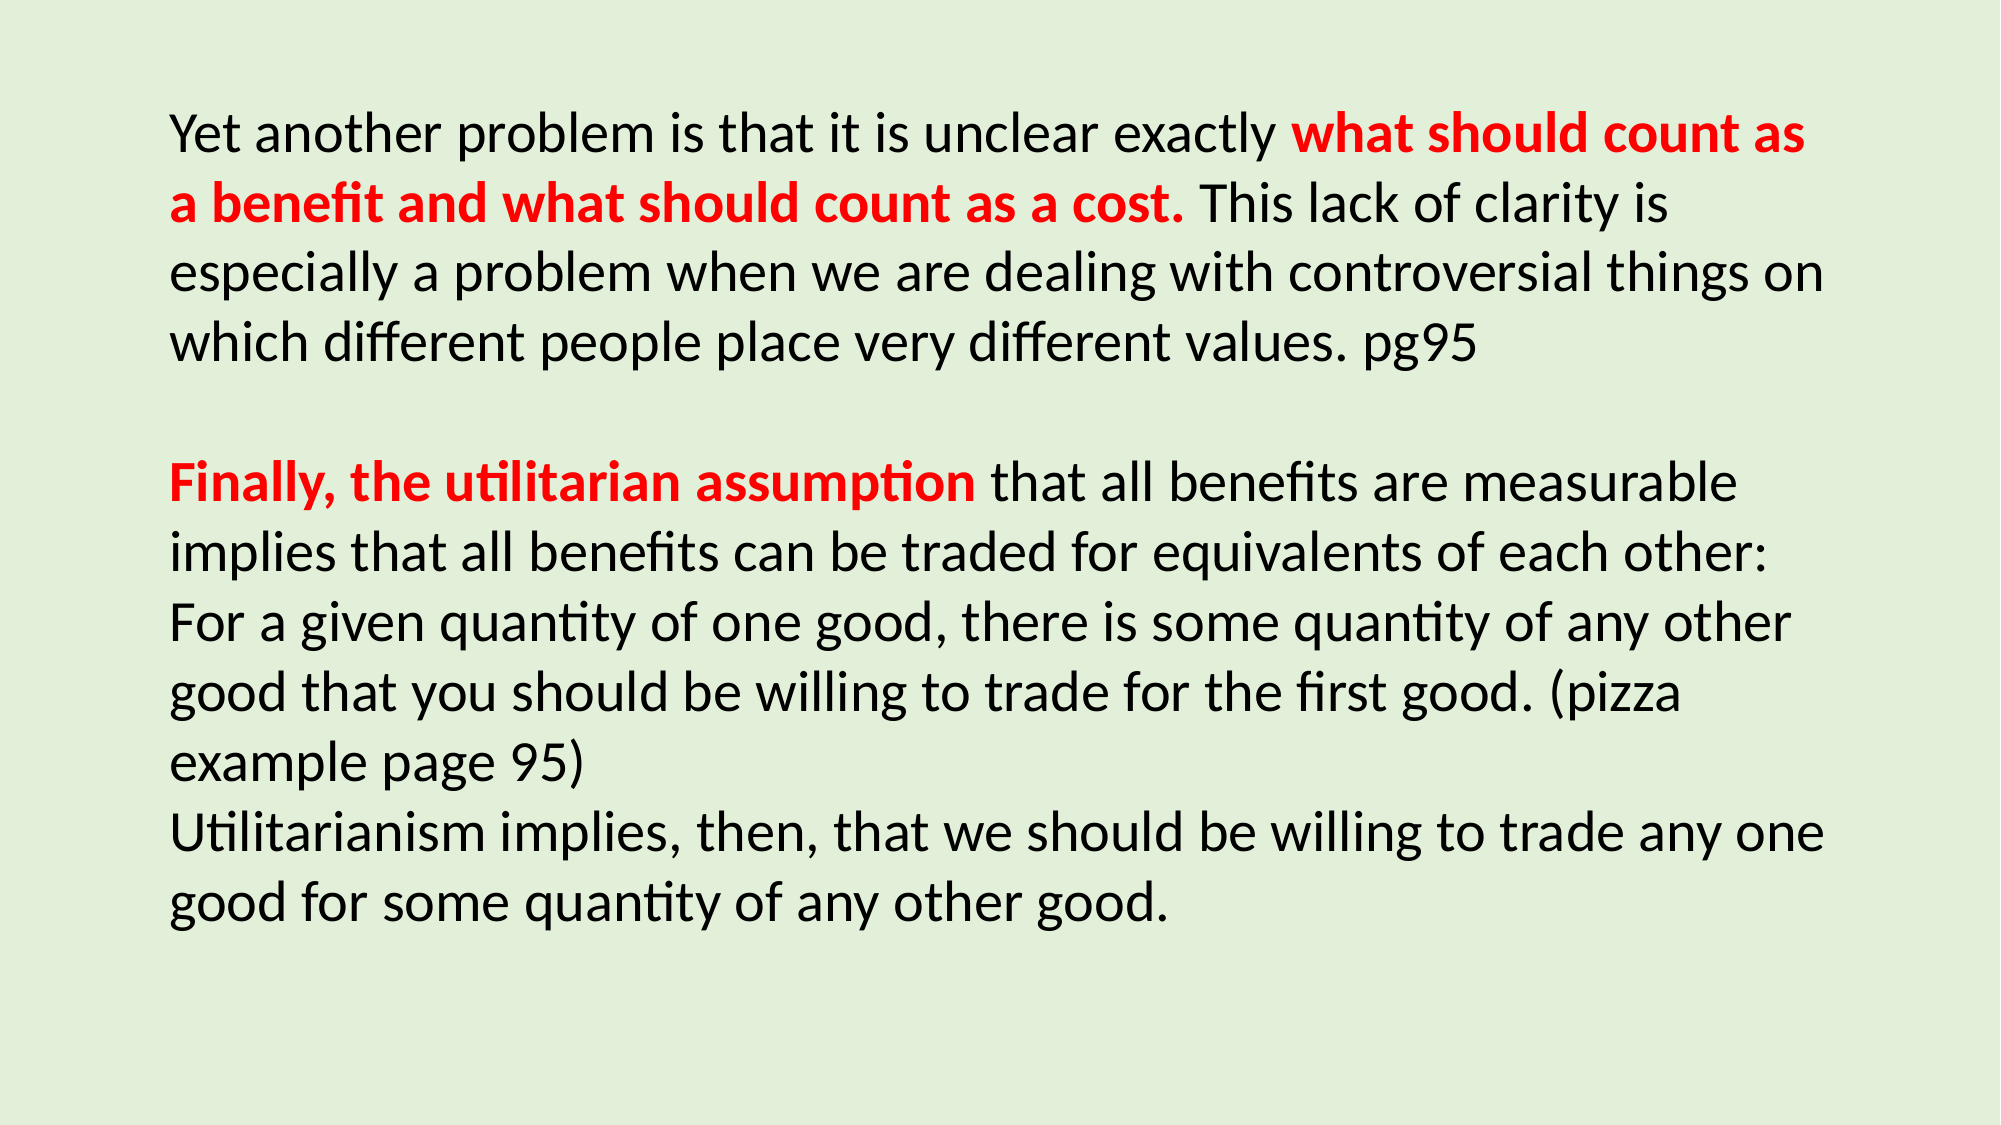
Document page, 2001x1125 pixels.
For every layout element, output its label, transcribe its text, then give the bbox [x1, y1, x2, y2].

text_box Yet another problem is that it is unclear exactly what should count as a benefit and what should count as a cost. This lack of clarity is especially a problem when we are dealing with controversial things on which different people place very different values. pg95 Finally, the utilitarian assumption that all benefits are measurable implies that all benefits can be traded for equivalents of each other: For a given quantity of one good, there is some quantity of any other good that you should be willing to trade for the first good. (pizza example page 95) Utilitarianism implies, then, that we should be willing to trade any one good for some quantity of any other good. [154, 86, 1856, 941]
